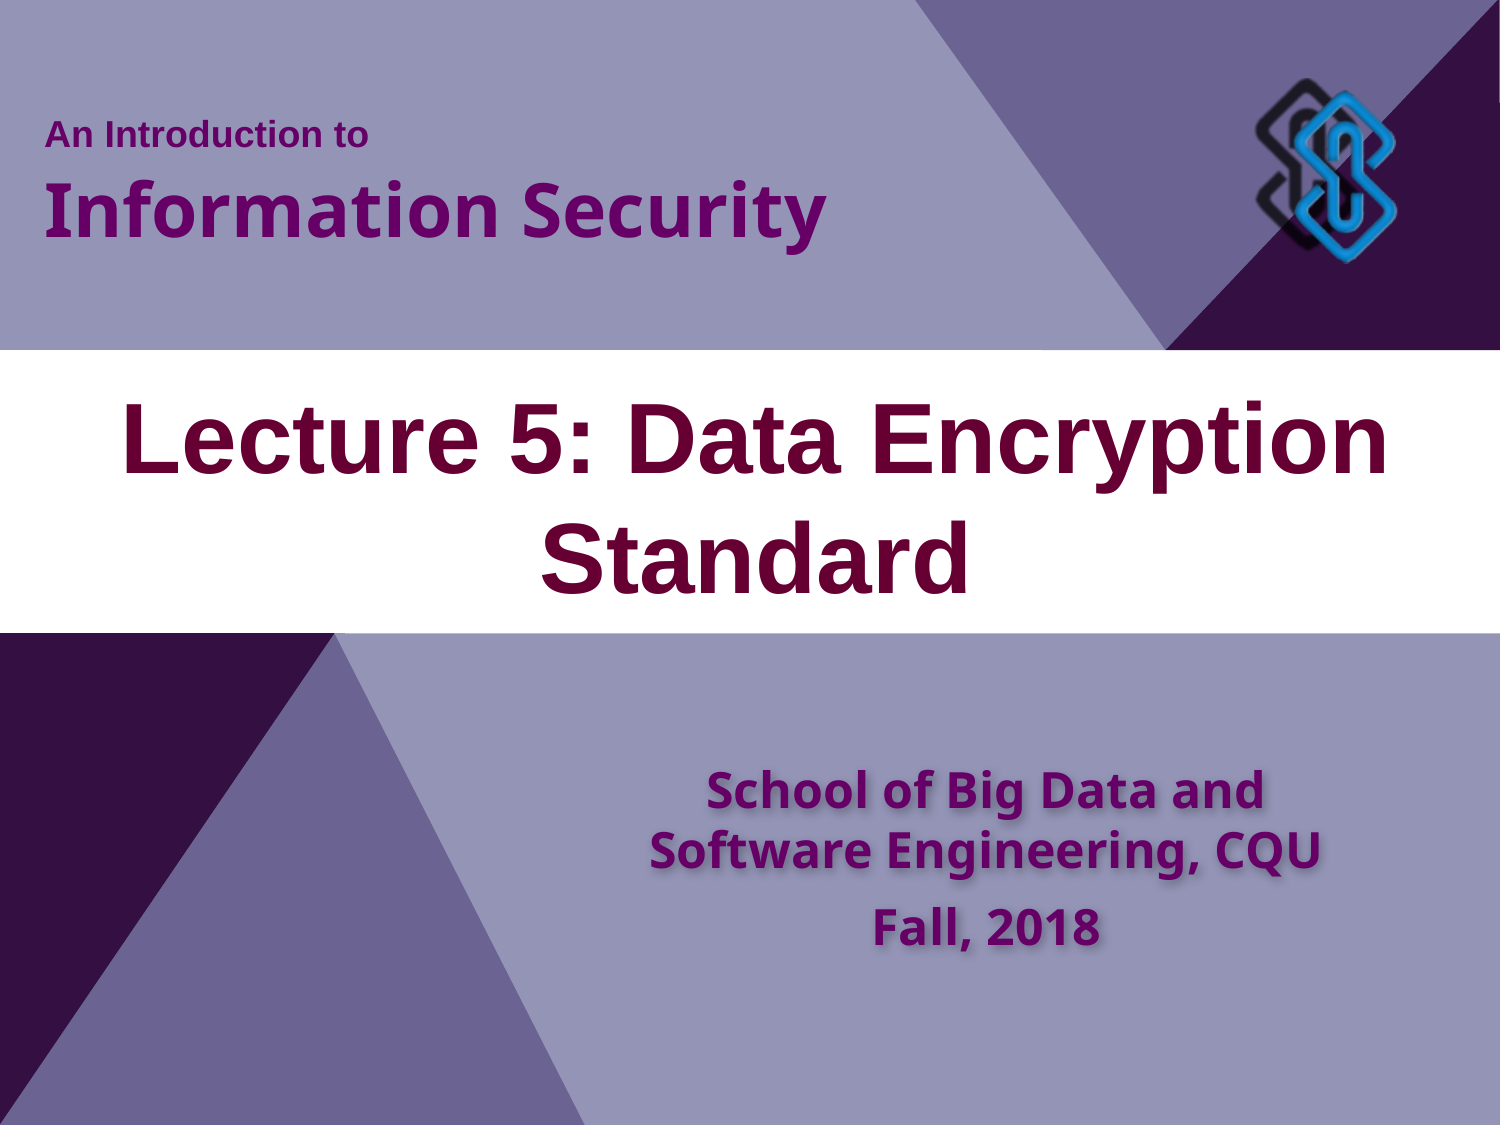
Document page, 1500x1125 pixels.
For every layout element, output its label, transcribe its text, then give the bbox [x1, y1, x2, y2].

text_box An Introduction to Information Security [29, 31, 1022, 295]
title Lecture 5: Data Encryption Standard [53, 361, 1459, 626]
picture [1234, 78, 1424, 268]
text_box School of Big Data and Software Engineering, CQU Fall, 2018 [584, 751, 1388, 1012]
